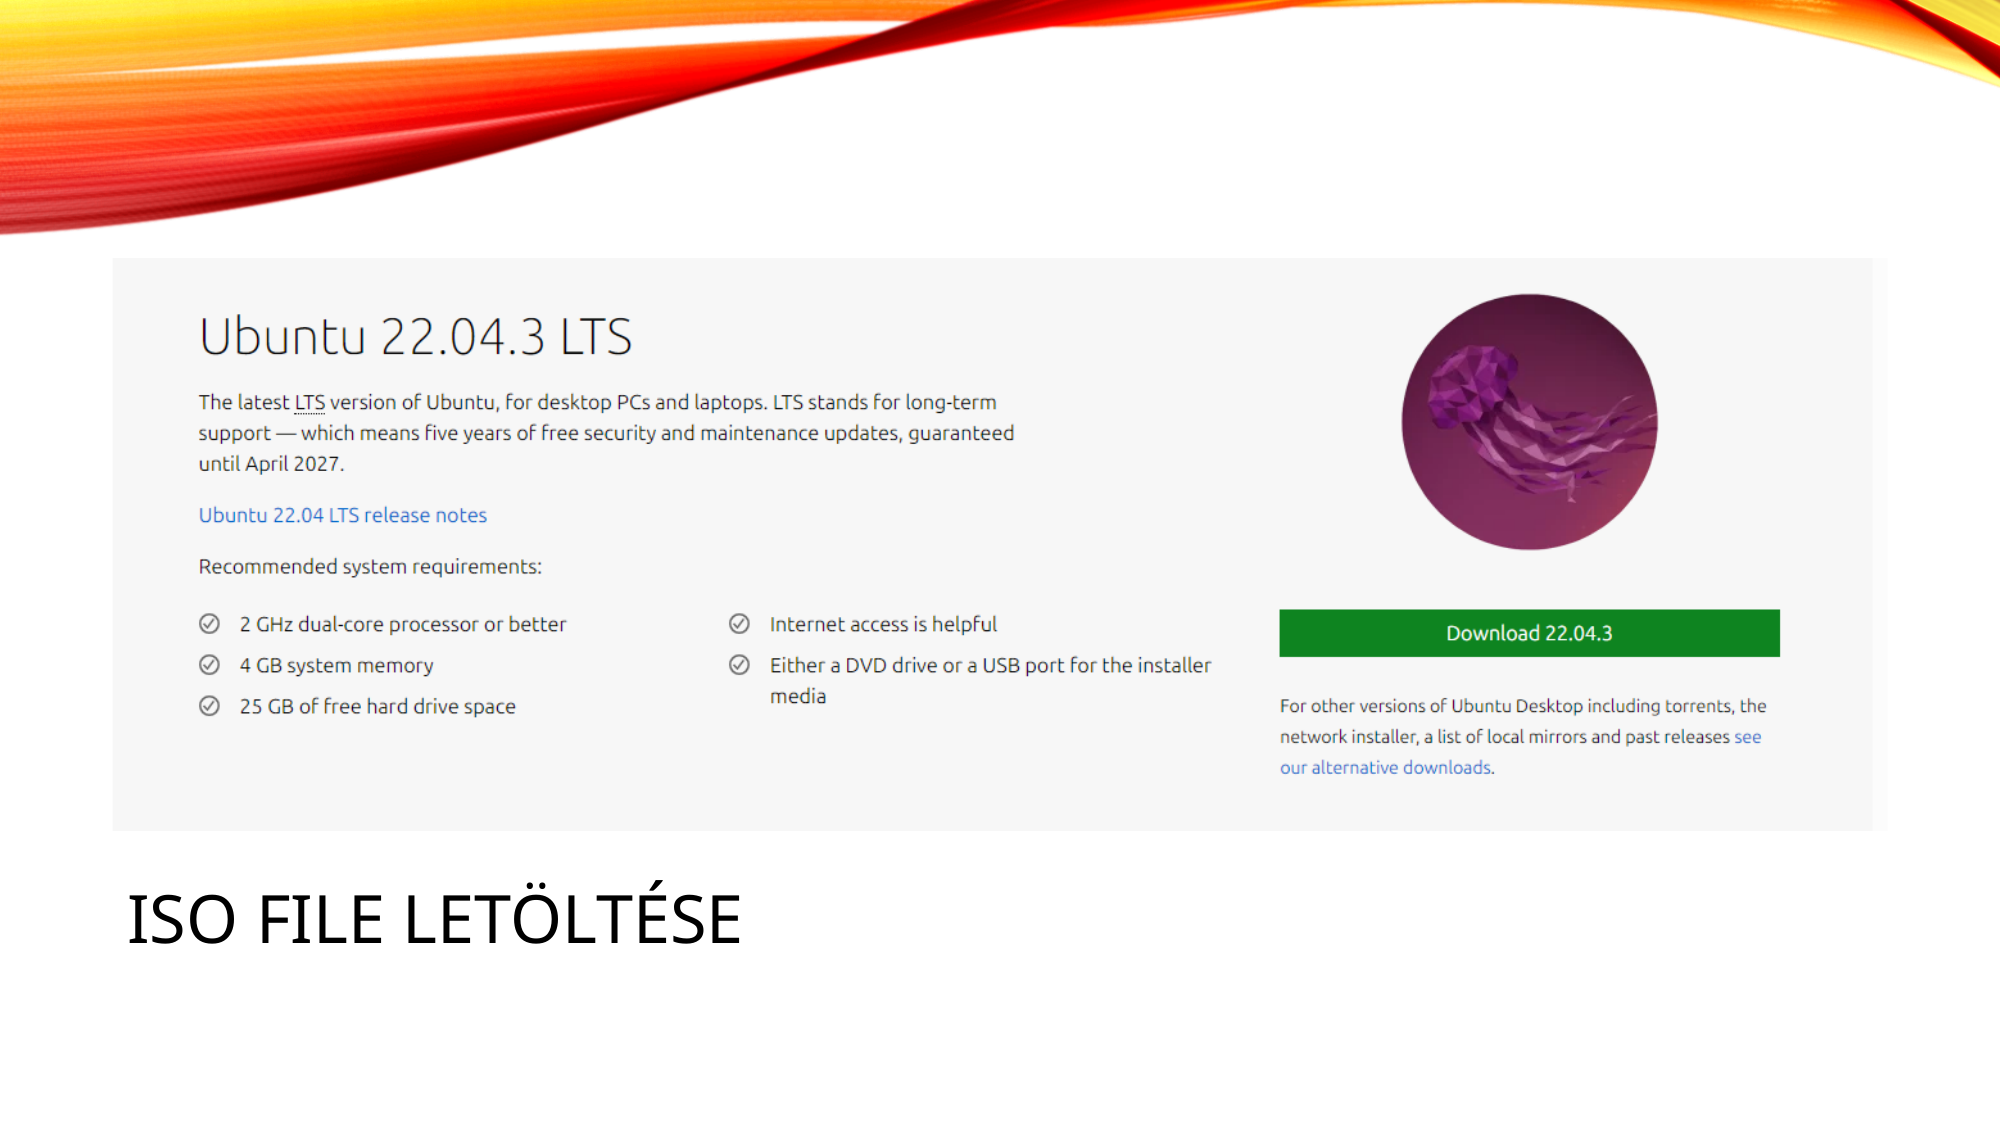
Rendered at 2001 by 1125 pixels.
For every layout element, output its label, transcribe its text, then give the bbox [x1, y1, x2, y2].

picture [112, 257, 1888, 832]
title Iso file letöltése [112, 832, 1888, 966]
picture [0, 0, 2000, 237]
